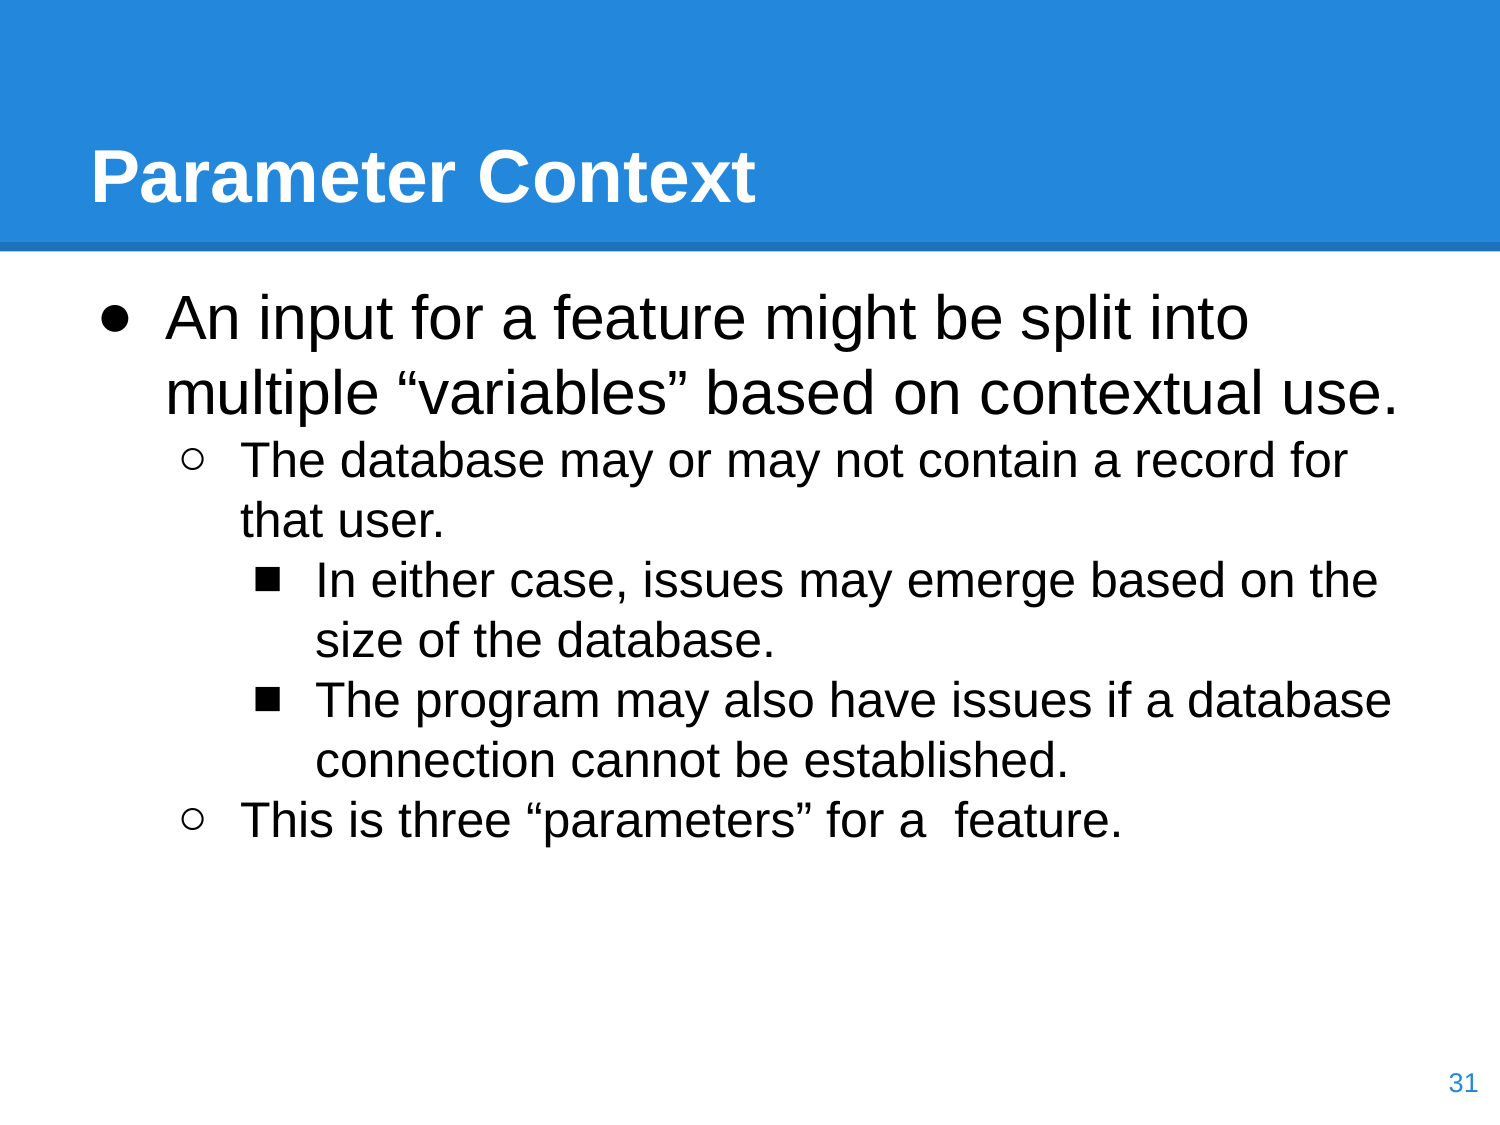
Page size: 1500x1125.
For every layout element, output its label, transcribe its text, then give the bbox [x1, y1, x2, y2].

slide_number ‹#› [1403, 1038, 1494, 1125]
title Parameter Context [75, 45, 1425, 233]
list An input for a feature might be split into multiple “variables” based on contextual use. The database may or may not contain a record for that user. In either case, issues may emerge based on the size of the database. The program may also have issues if a database connection cannot be established. This is three “parameters” for a feature. [75, 262, 1425, 1078]
